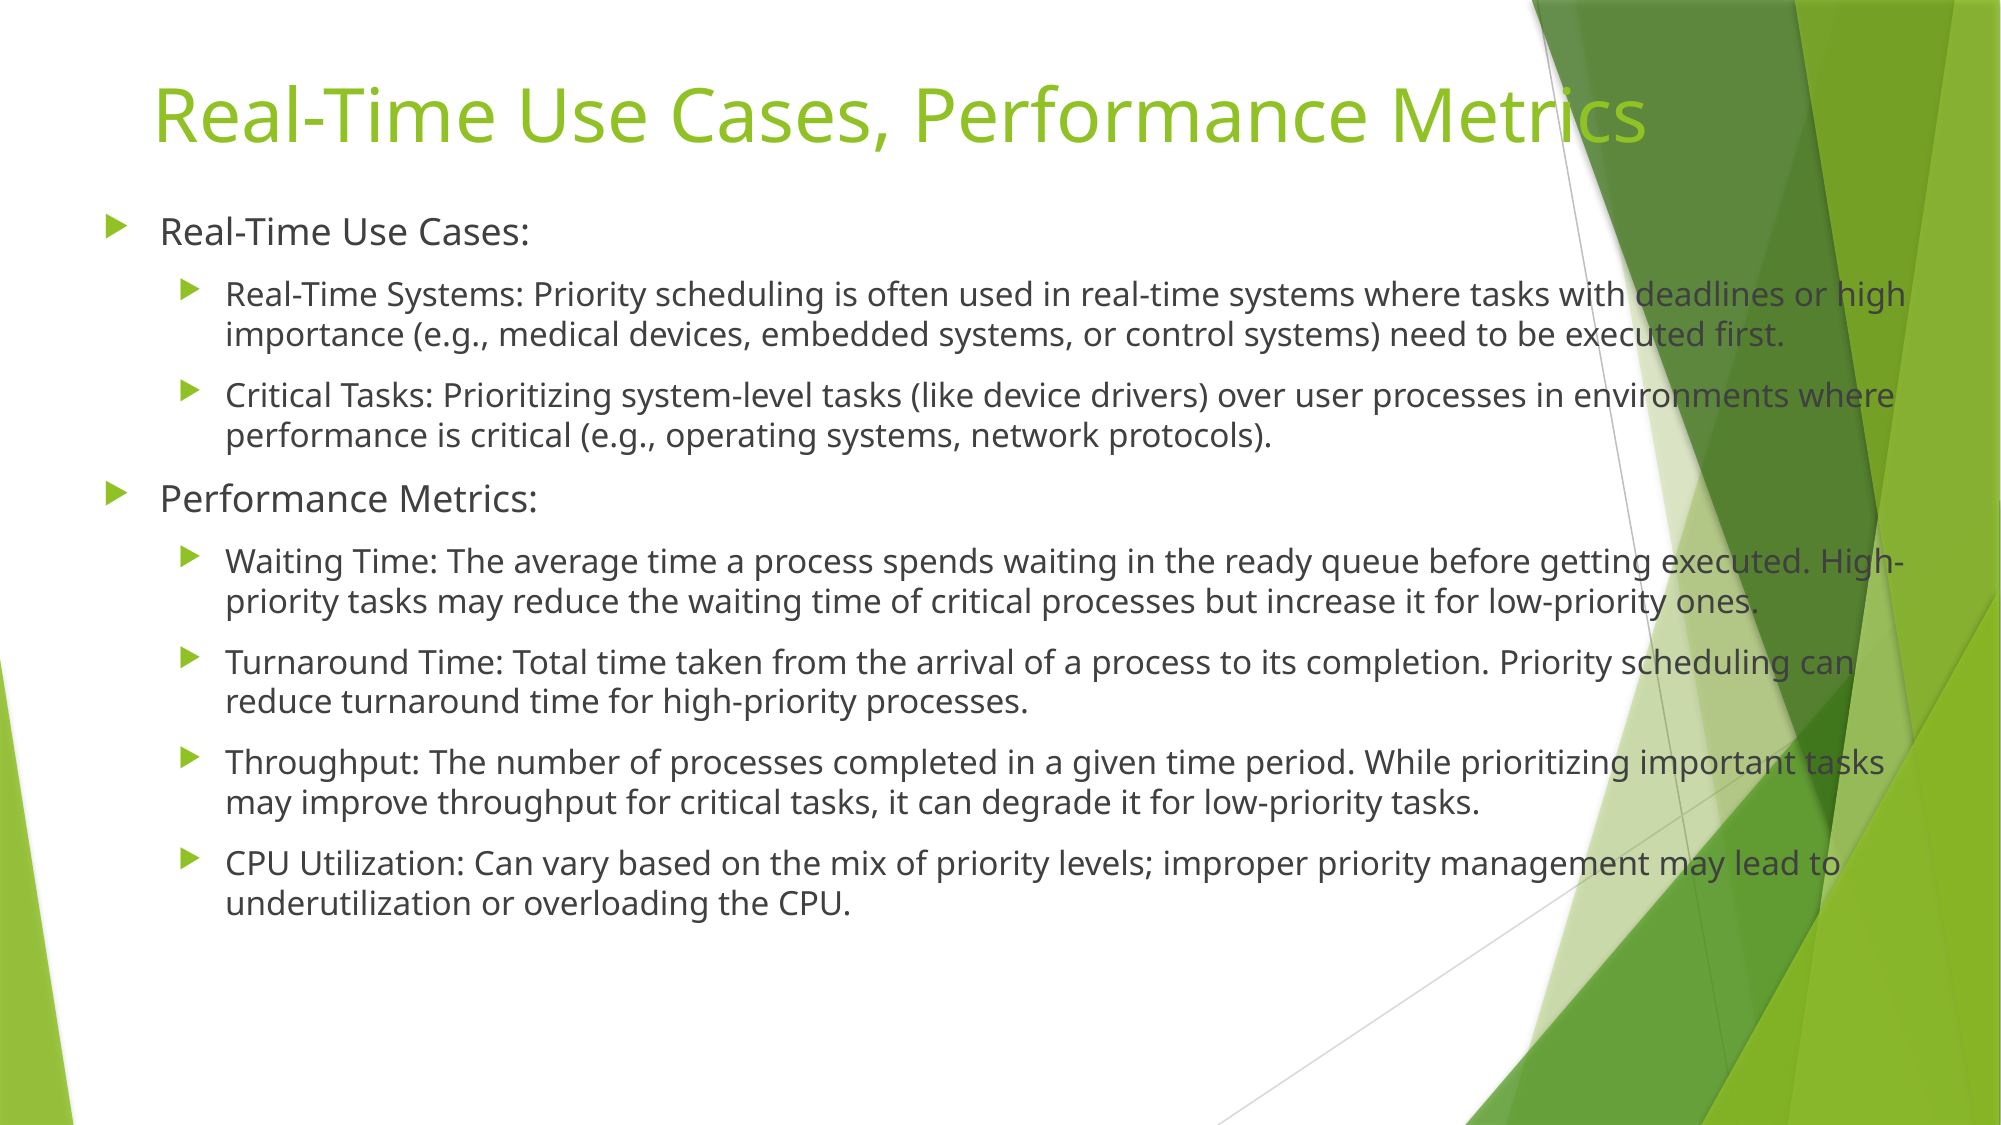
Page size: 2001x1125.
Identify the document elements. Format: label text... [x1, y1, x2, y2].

list Real-Time Use Cases: Real-Time Systems: Priority scheduling is often used in real-time systems where tasks with deadlines or high importance (e.g., medical devices, embedded systems, or control systems) need to be executed first. Critical Tasks: Prioritizing system-level tasks (like device drivers) over user processes in environments where performance is critical (e.g., operating systems, network protocols). Performance Metrics: Waiting Time: The average time a process spends waiting in the ready queue before getting executed. High-priority tasks may reduce the waiting time of critical processes but increase it for low-priority ones. Turnaround Time: Total time taken from the arrival of a process to its completion. Priority scheduling can reduce turnaround time for high-priority processes. Throughput: The number of processes completed in a given time period. While prioritizing important tasks may improve throughput for critical tasks, it can degrade it for low-priority tasks. CPU Utilization: Can vary based on the mix of priority levels; improper priority management may lead to underutilization or overloading the CPU. [88, 200, 1940, 1053]
title Real-Time Use Cases, Performance Metrics [137, 59, 1863, 180]
